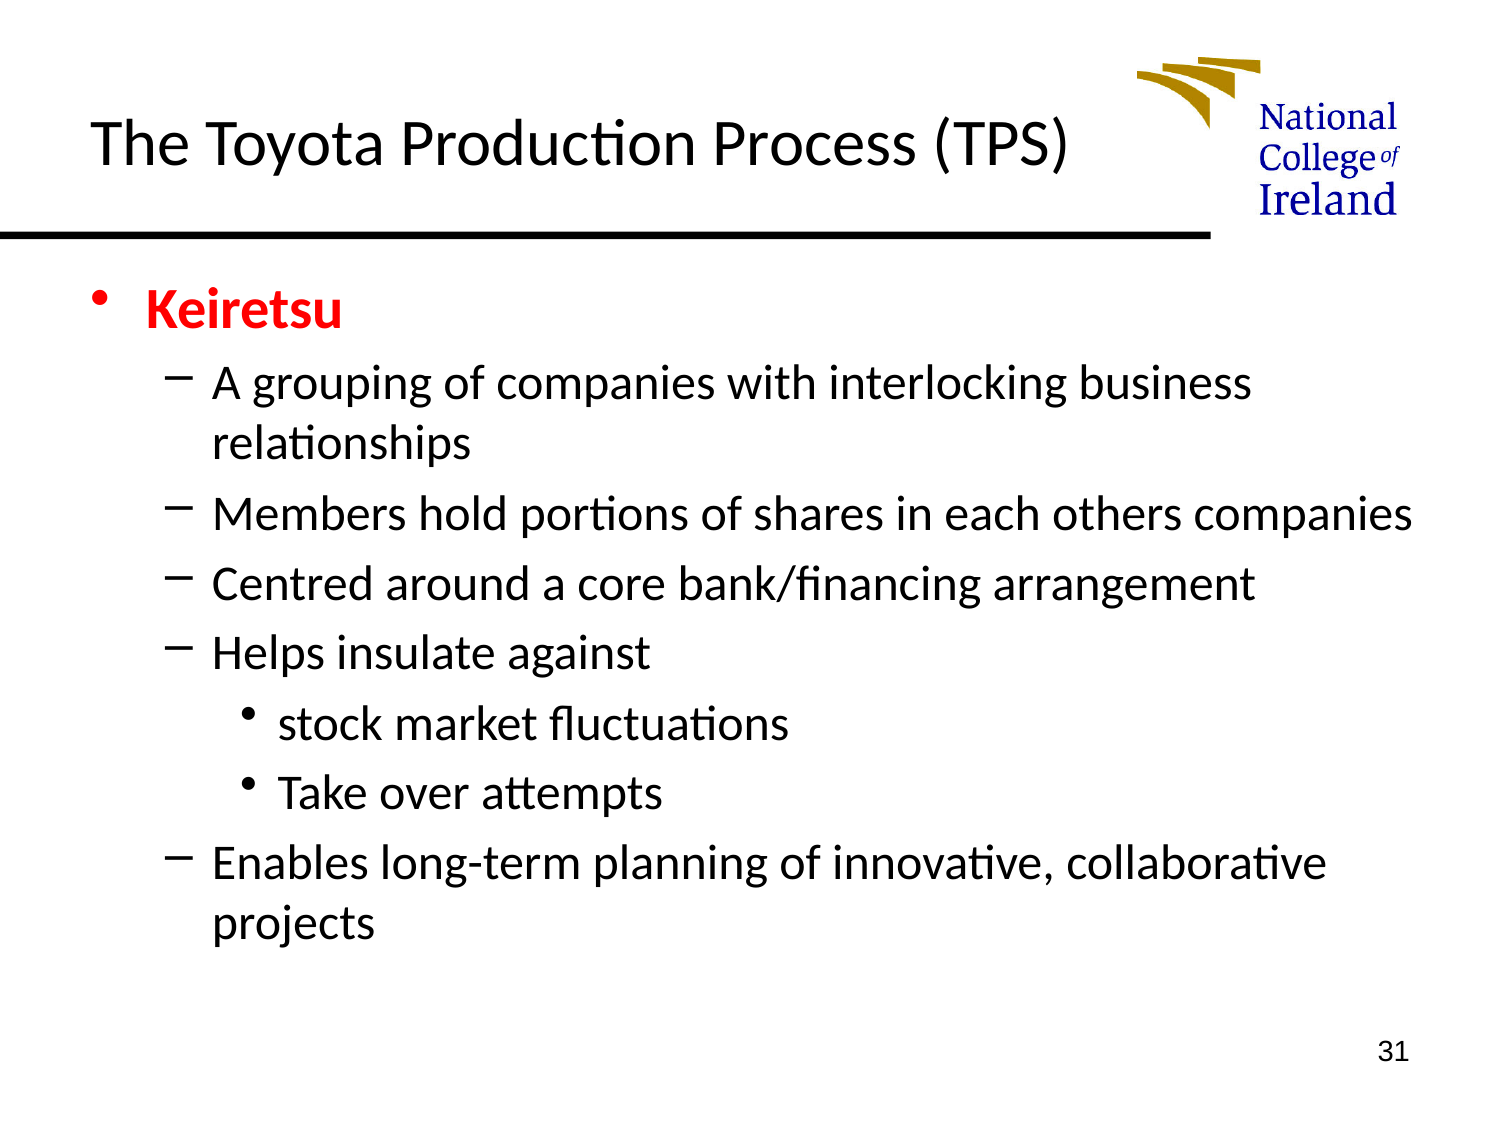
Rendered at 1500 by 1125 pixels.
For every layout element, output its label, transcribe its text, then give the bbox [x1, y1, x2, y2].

picture [1137, 57, 1400, 215]
slide_number 31 [1074, 1024, 1425, 1103]
title The Toyota Production Process (TPS) [74, 44, 1129, 233]
list Keiretsu A grouping of companies with interlocking business relationships Members hold portions of shares in each others companies Centred around a core bank/financing arrangement Helps insulate against stock market fluctuations Take over attempts Enables long-term planning of innovative, collaborative projects [74, 262, 1488, 1063]
